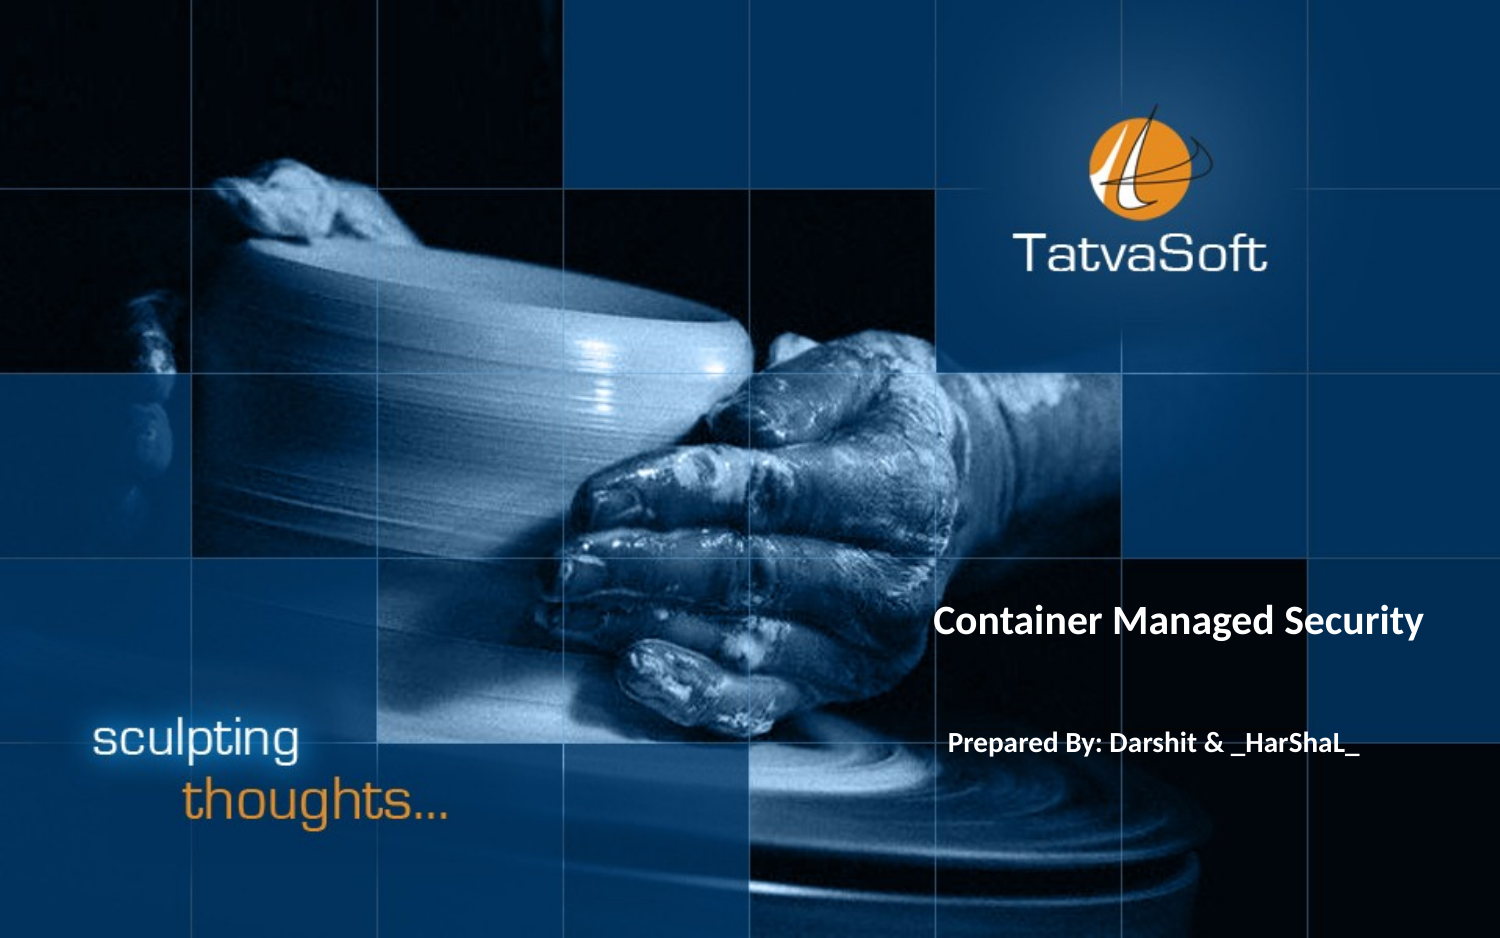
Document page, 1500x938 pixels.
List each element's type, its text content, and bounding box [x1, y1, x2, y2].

picture [0, 0, 1500, 938]
text_box [562, 859, 1499, 934]
text_box [900, 567, 1499, 743]
text_box Prepared By: Darshit & _HarShaL_ [933, 715, 1474, 799]
text_box Container Managed Security [918, 585, 1500, 730]
